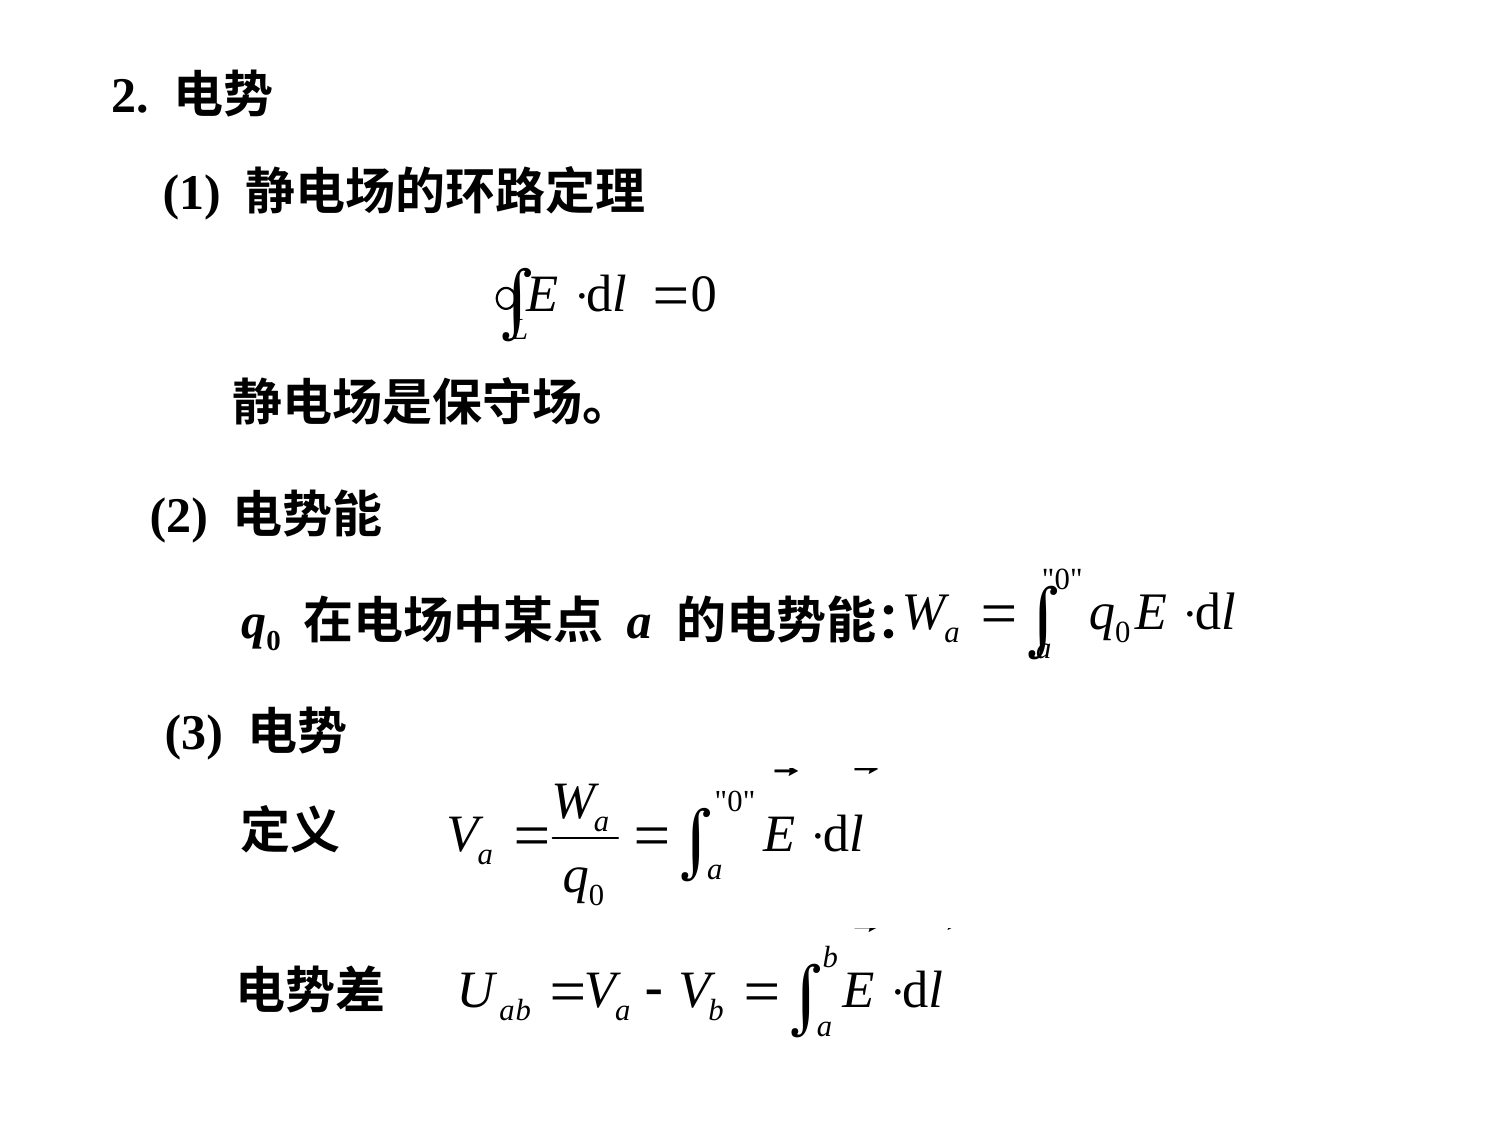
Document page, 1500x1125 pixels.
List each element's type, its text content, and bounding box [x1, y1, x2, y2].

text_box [898, 554, 1259, 669]
text_box 定义 [226, 791, 437, 867]
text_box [485, 249, 727, 351]
text_box 静电场是保守场。 [218, 362, 762, 438]
text_box (1) 静电场的环路定理 [147, 151, 786, 227]
text_box 2. 电势 [96, 54, 597, 130]
text_box q0 在电场中某点 a 的电势能： [226, 572, 893, 668]
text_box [453, 928, 966, 1048]
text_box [442, 767, 885, 918]
text_box (3) 电势 [149, 692, 788, 768]
text_box 电势差 [197, 951, 401, 1027]
text_box (2) 电势能 [134, 474, 773, 550]
